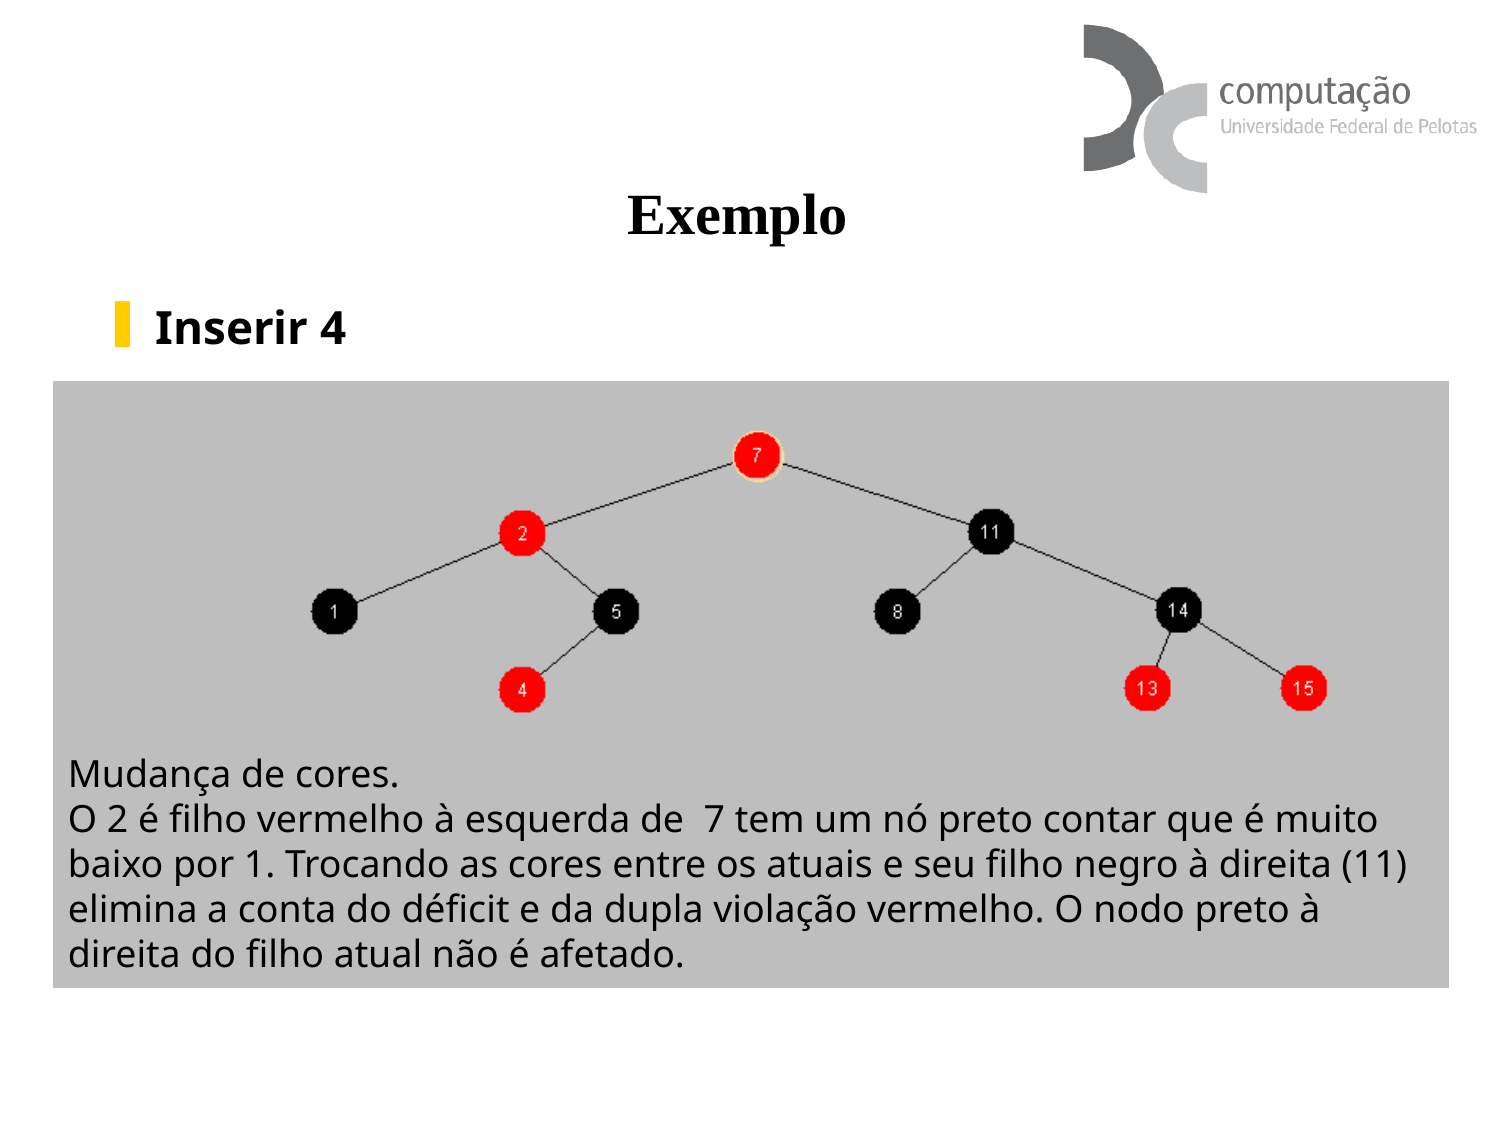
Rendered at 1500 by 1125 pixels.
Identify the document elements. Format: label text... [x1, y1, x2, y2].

picture [52, 381, 1449, 988]
text_box Exemplo [88, 54, 1401, 255]
picture [1077, 20, 1480, 197]
text_box Inserir 4 [88, 290, 1401, 379]
